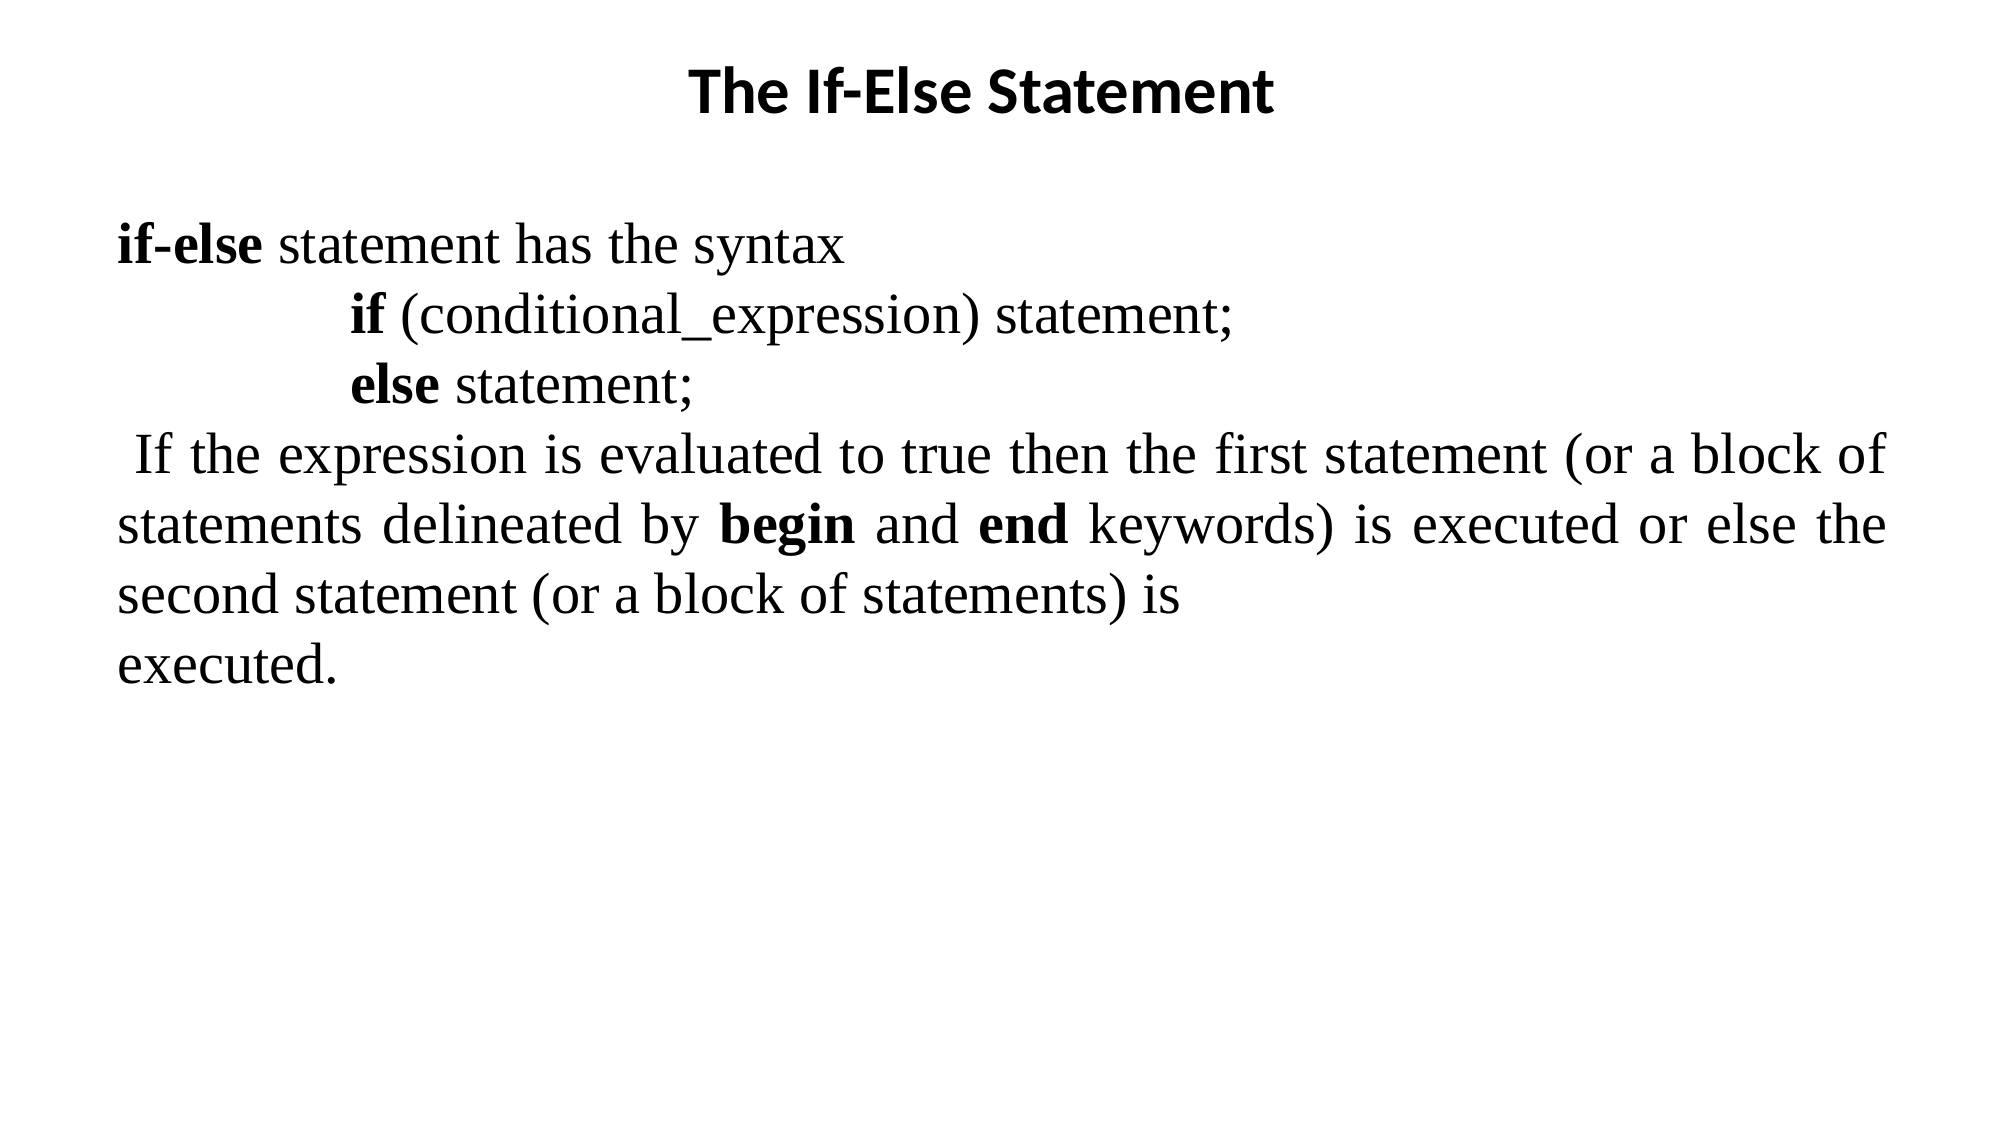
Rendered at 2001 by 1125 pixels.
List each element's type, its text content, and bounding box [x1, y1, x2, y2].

text_box The If-Else Statement [673, 39, 1299, 135]
text_box if-else statement has the syntax if (conditional_expression) statement; else statement; If the expression is evaluated to true then the first statement (or a block of statements delineated by begin and end keywords) is executed or else the second statement (or a block of statements) is executed. [102, 198, 1903, 703]
